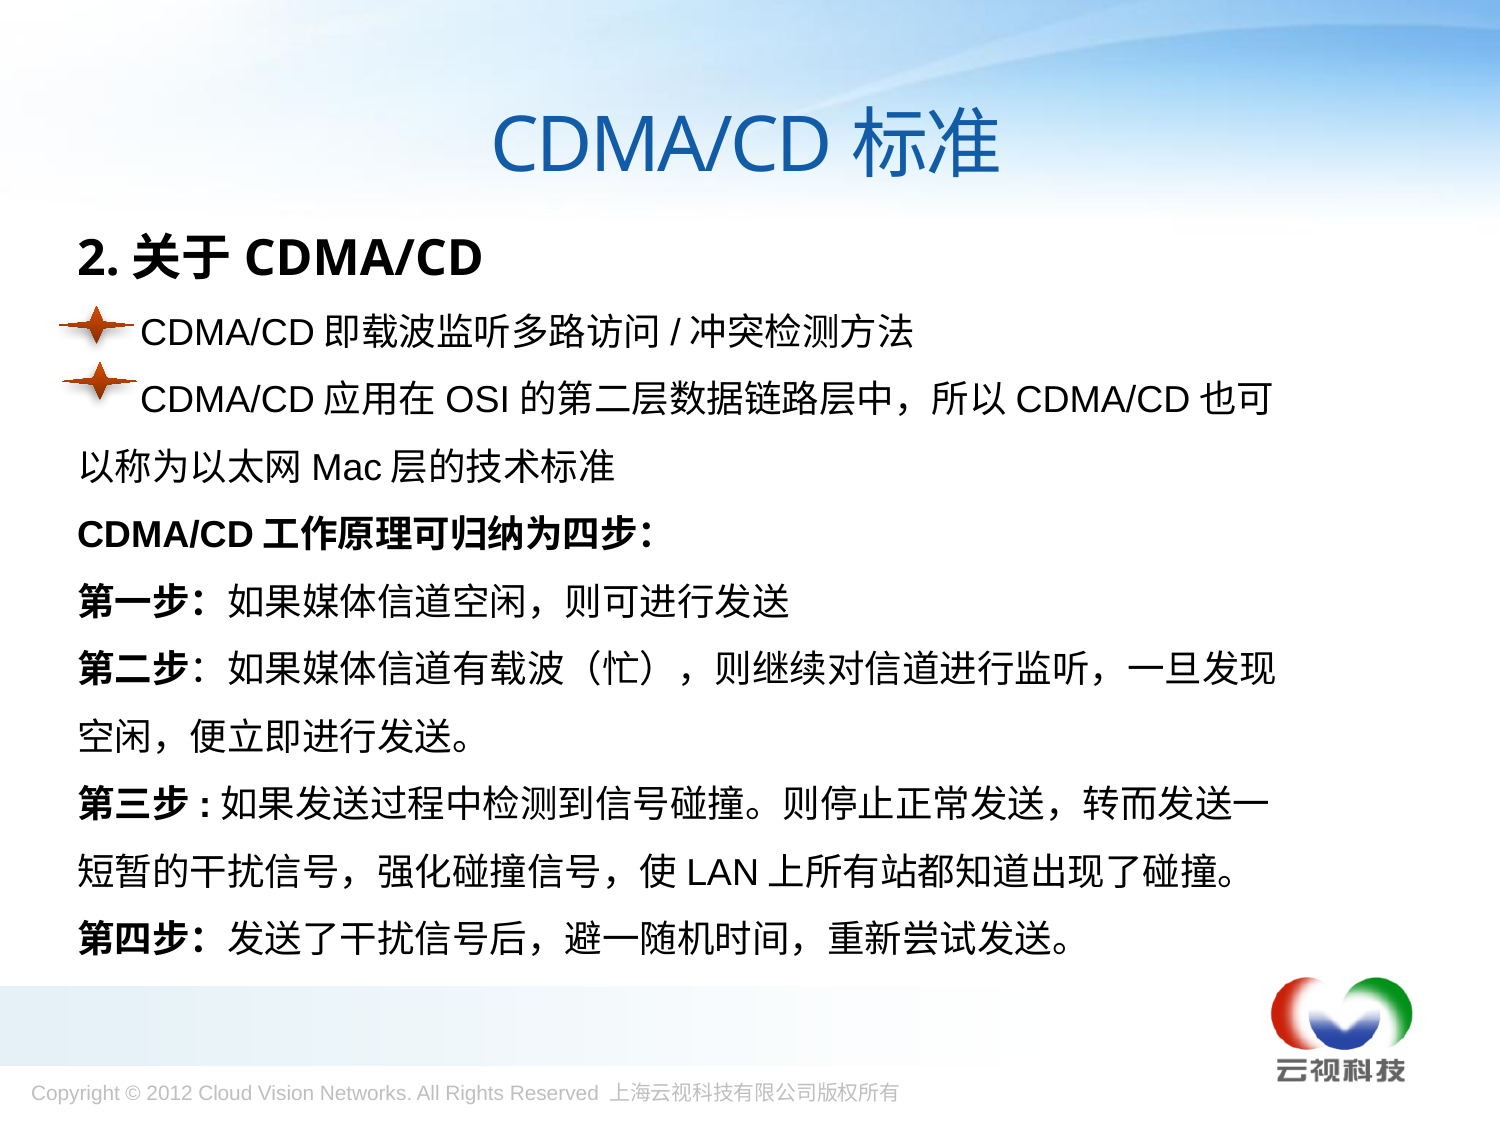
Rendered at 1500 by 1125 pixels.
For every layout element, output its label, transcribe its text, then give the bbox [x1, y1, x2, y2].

picture [0, 0, 1500, 1125]
text_box [62, 362, 138, 400]
text_box 2.关于CDMA/CD CDMA/CD即载波监听多路访问/冲突检测方法 CDMA/CD应用在OSI的第二层数据链路层中，所以CDMA/CD也可以称为以太网Mac层的技术标准 CDMA/CD工作原理可归纳为四步： 第一步：如果媒体信道空闲，则可进行发送 第二步：如果媒体信道有载波（忙），则继续对信道进行监听，一旦发现空闲，便立即进行发送。 第三步:如果发送过程中检测到信号碰撞。则停止正常发送，转而发送一短暂的干扰信号，强化碰撞信号，使LAN上所有站都知道出现了碰撞。 第四步：发送了干扰信号后，避一随机时间，重新尝试发送。 [62, 187, 1316, 1035]
text_box [59, 306, 135, 344]
title CDMA/CD标准 [59, 104, 1435, 188]
